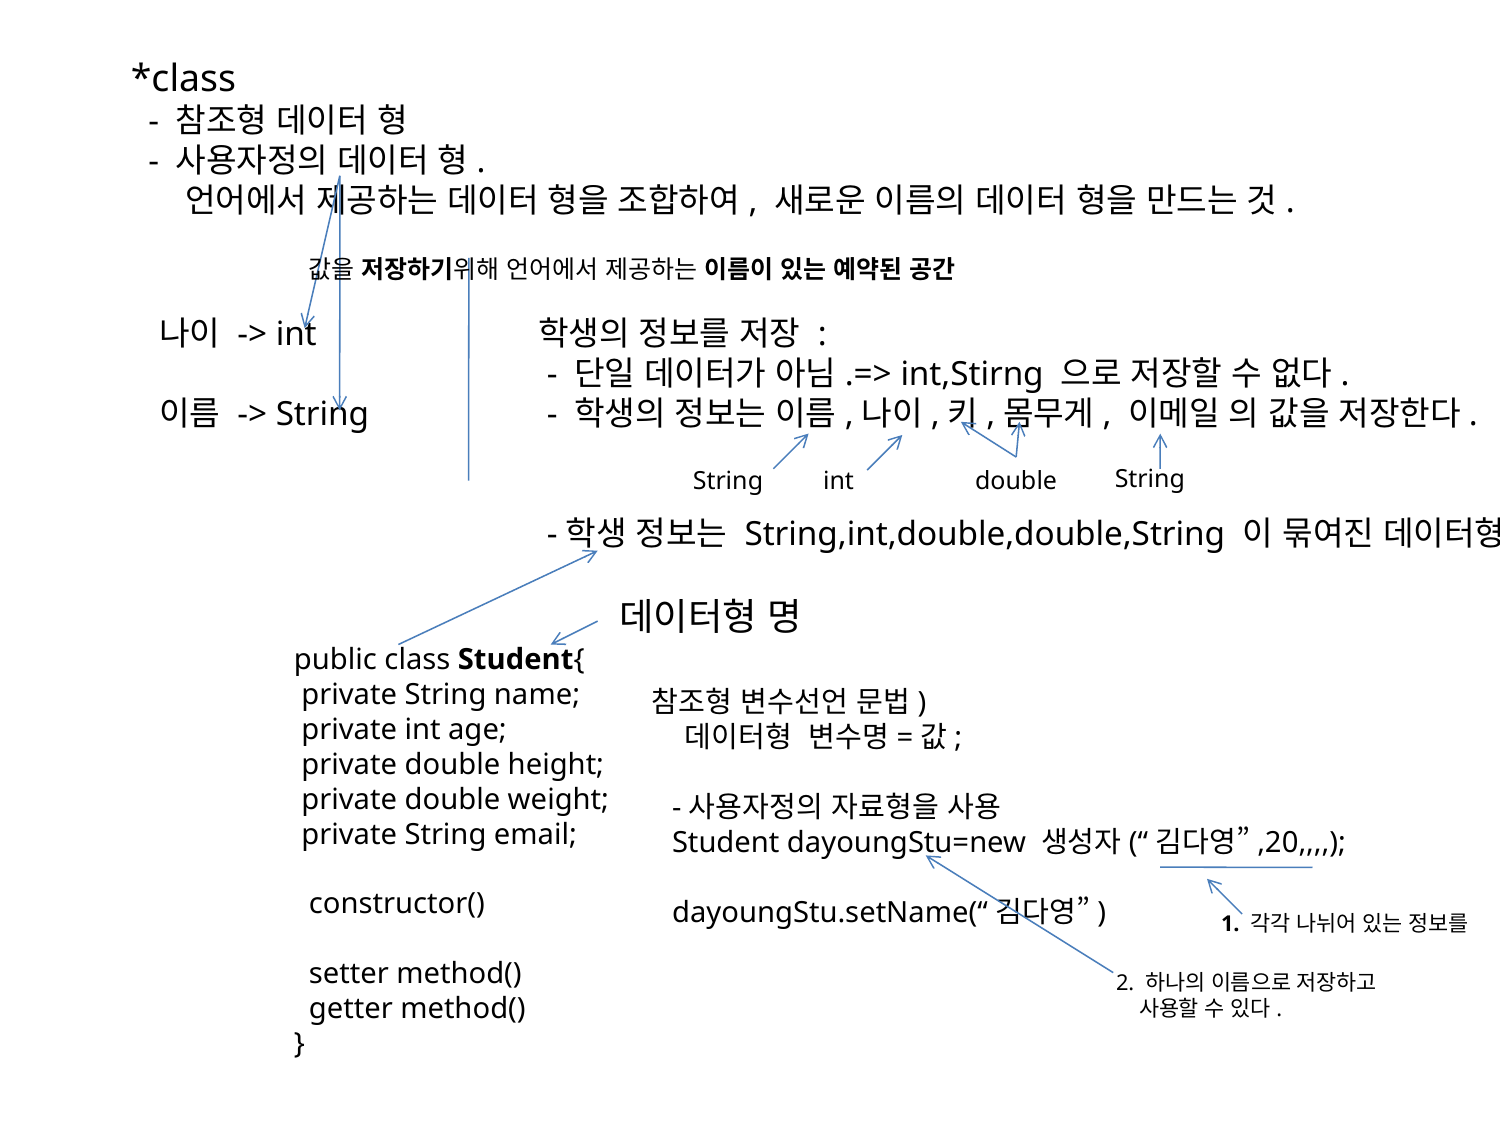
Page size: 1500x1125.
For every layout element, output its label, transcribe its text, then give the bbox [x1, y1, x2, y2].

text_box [245, 234, 399, 270]
text_box *class - 참조형 데이터 형 - 사용자정의 데이터 형. 언어에서 제공하는 데이터 형을 조합하여, 새로운 이름의 데이터 형을 만드는 것. [116, 46, 1337, 227]
text_box 데이터형 명 참조형 변수선언 문법) 데이터형 변수명=값; -사용자정의 자료형을 사용 Student dayoungStu=new 생성자(“김다영”,20,,,,); dayoungStu.setName(“김다영”) [604, 585, 1361, 971]
text_box 1. 각각 나뉘어 있는 정보를 [1206, 902, 1484, 944]
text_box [1000, 437, 1036, 442]
text_box int [808, 457, 869, 502]
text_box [970, 411, 1007, 468]
text_box 학생의 정보를 저장 : - 단일 데이터가 아님.=> int,Stirng 으로 저장할 수 없다. - 학생의 정보는 이름,나이,키,몸무게, 이메일 의 값을 저장한다. -학생 정보는 String,int,double,double,String 이 묶여진 데이터형 [523, 304, 1500, 679]
text_box 2. 하나의 이름으로 저장하고 사용할 수 있다. [1101, 960, 1393, 1029]
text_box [398, 550, 598, 645]
text_box double [960, 457, 1073, 502]
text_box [773, 433, 809, 469]
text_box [550, 620, 598, 645]
text_box String [1100, 455, 1201, 501]
text_box String [678, 457, 779, 502]
text_box 값을 저장하기위해 언어에서 제공하는 이름이 있는 예약된 공간 [294, 246, 971, 291]
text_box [925, 855, 1114, 973]
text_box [1206, 878, 1243, 915]
text_box public class Student{ private String name; private int age; private double height; private double weight; private String email; constructor() setter method() getter method() } [279, 632, 624, 1068]
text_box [866, 434, 903, 471]
text_box 나이 -> int 이름 -> String [144, 304, 385, 440]
